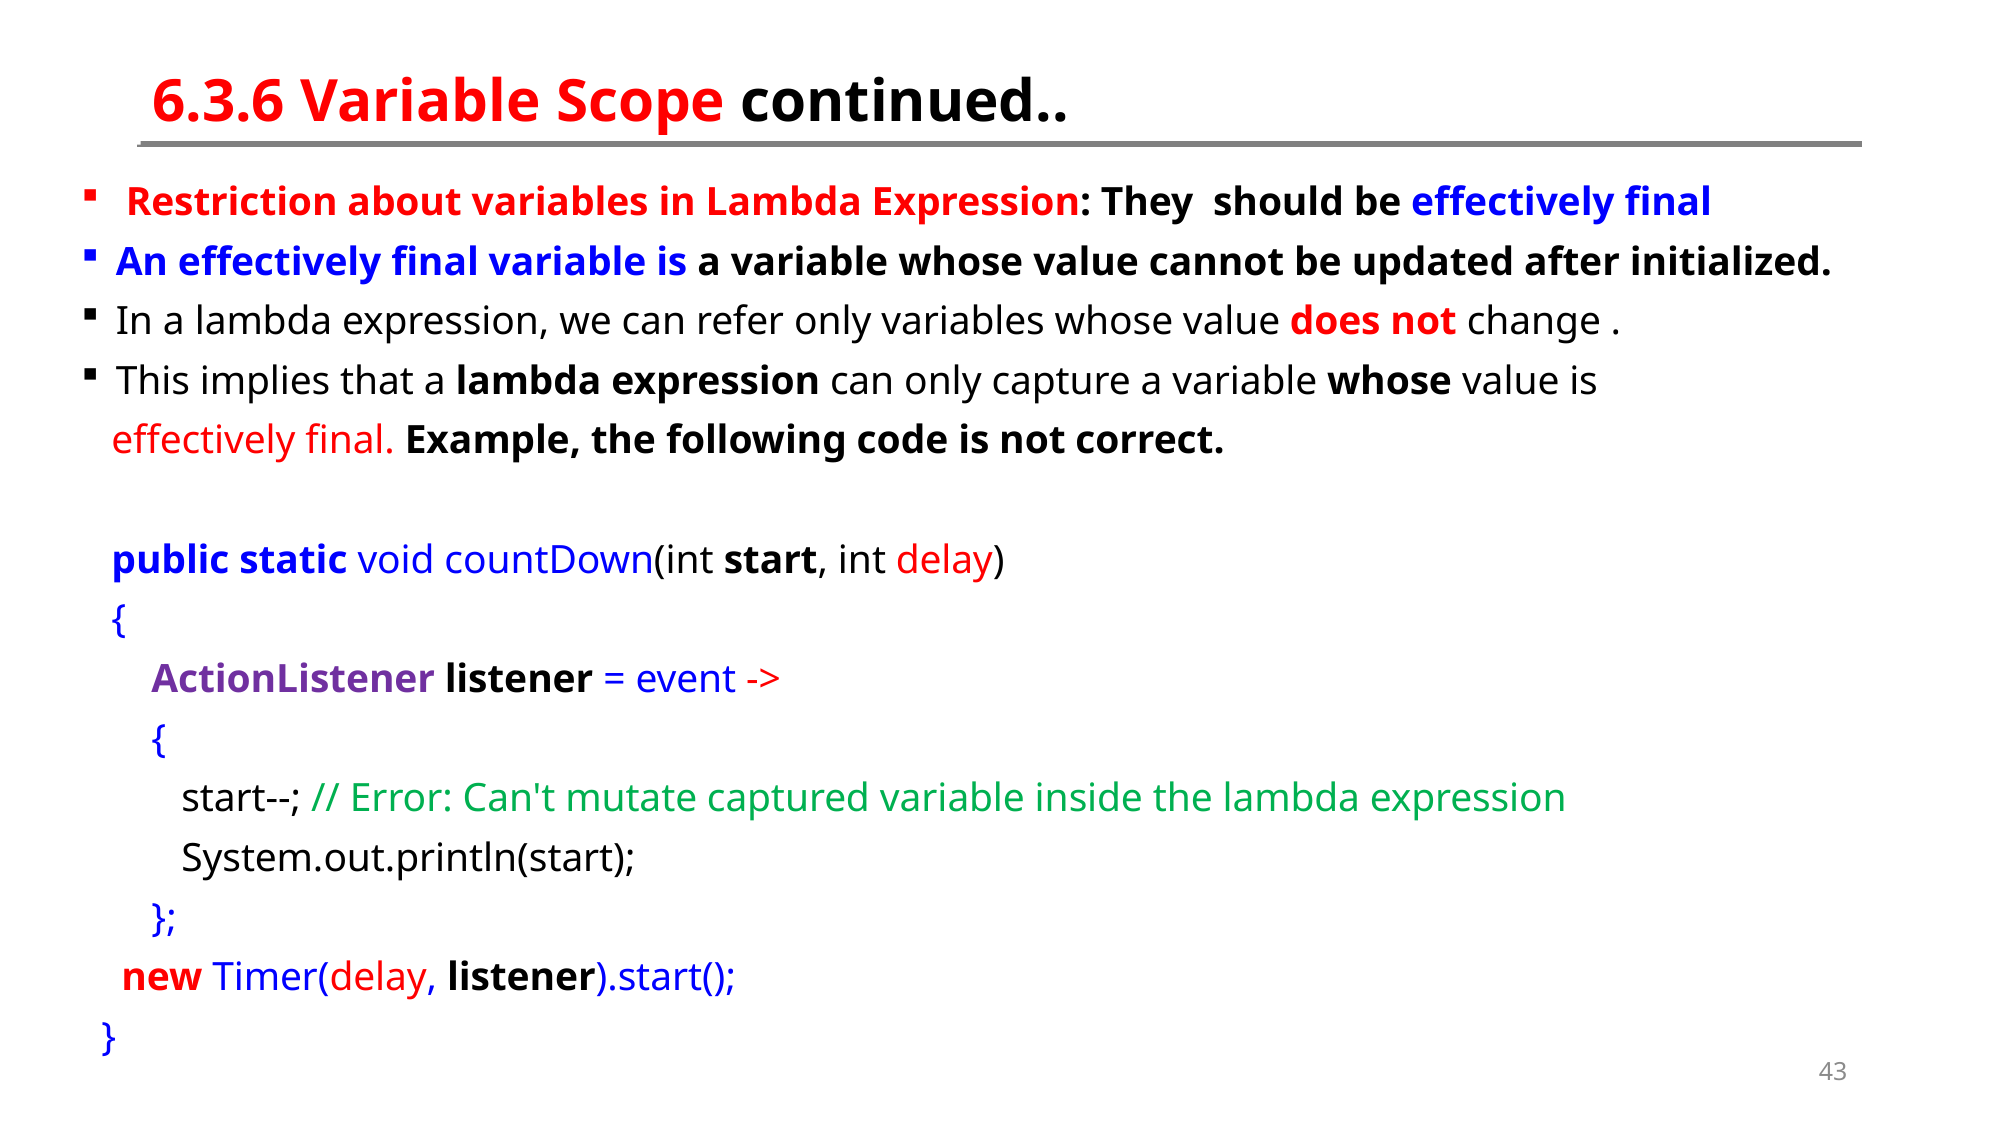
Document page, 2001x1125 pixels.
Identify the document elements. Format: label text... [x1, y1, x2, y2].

slide_number 43 [1412, 1042, 1863, 1103]
title 6.3.6 Variable Scope continued.. [137, 59, 1863, 145]
list Restriction about variables in Lambda Expression: They should be effectively final An effectively final variable is a variable whose value cannot be updated after initialized. In a lambda expression, we can refer only variables whose value does not change . This implies that a lambda expression can only capture a variable whose value is effectively final. Example, the following code is not correct. public static void countDown(int start, int delay) { ActionListener listener = event -> { start--; // Error: Can't mutate captured variable inside the lambda expression System.out.println(start); }; new Timer(delay, listener).start(); } [66, 174, 1934, 1073]
